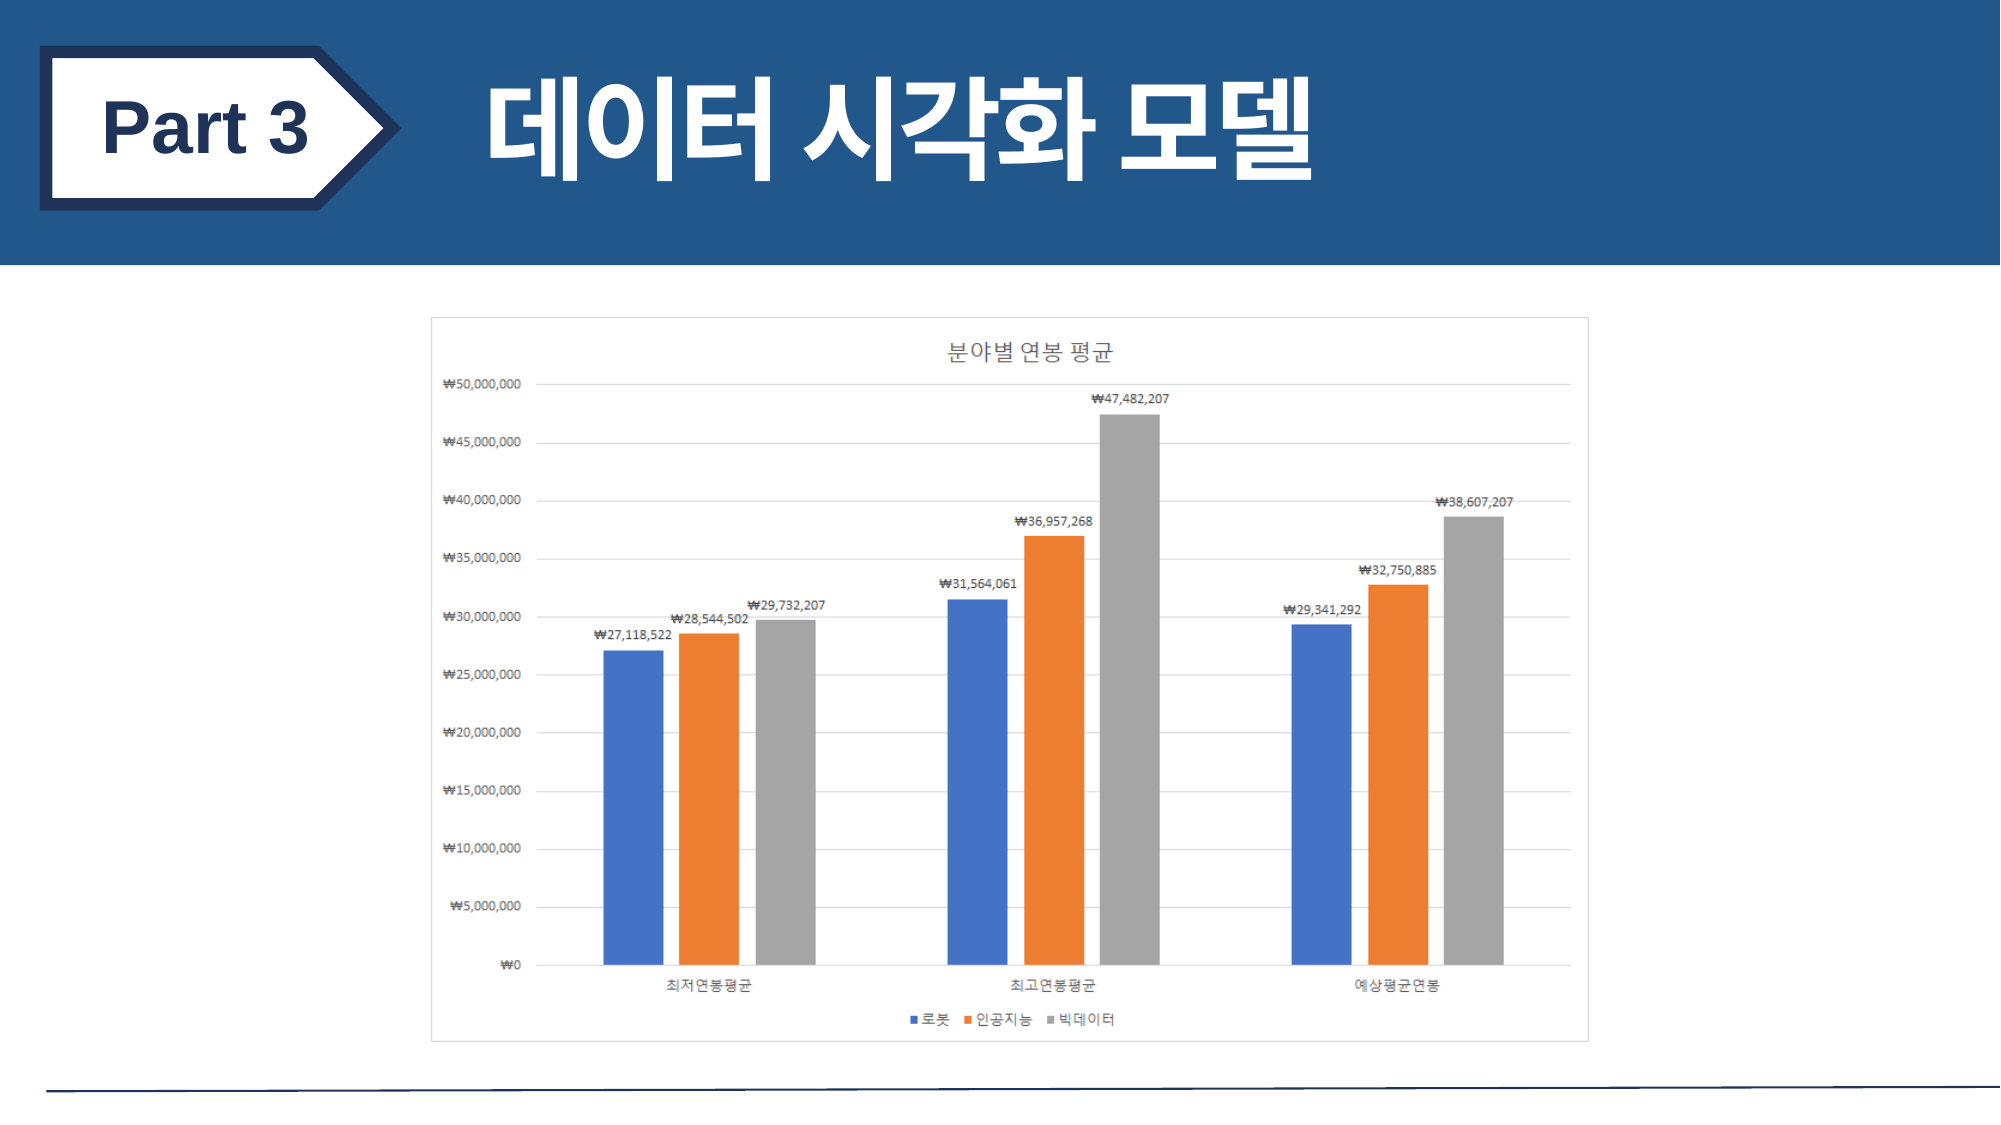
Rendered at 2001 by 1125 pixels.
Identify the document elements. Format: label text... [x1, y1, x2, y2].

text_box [46, 1086, 2000, 1092]
picture [431, 317, 1589, 1042]
text_box [0, 0, 2000, 266]
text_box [46, 51, 393, 205]
text_box 데이터 시각화 모델 [468, 51, 1334, 202]
